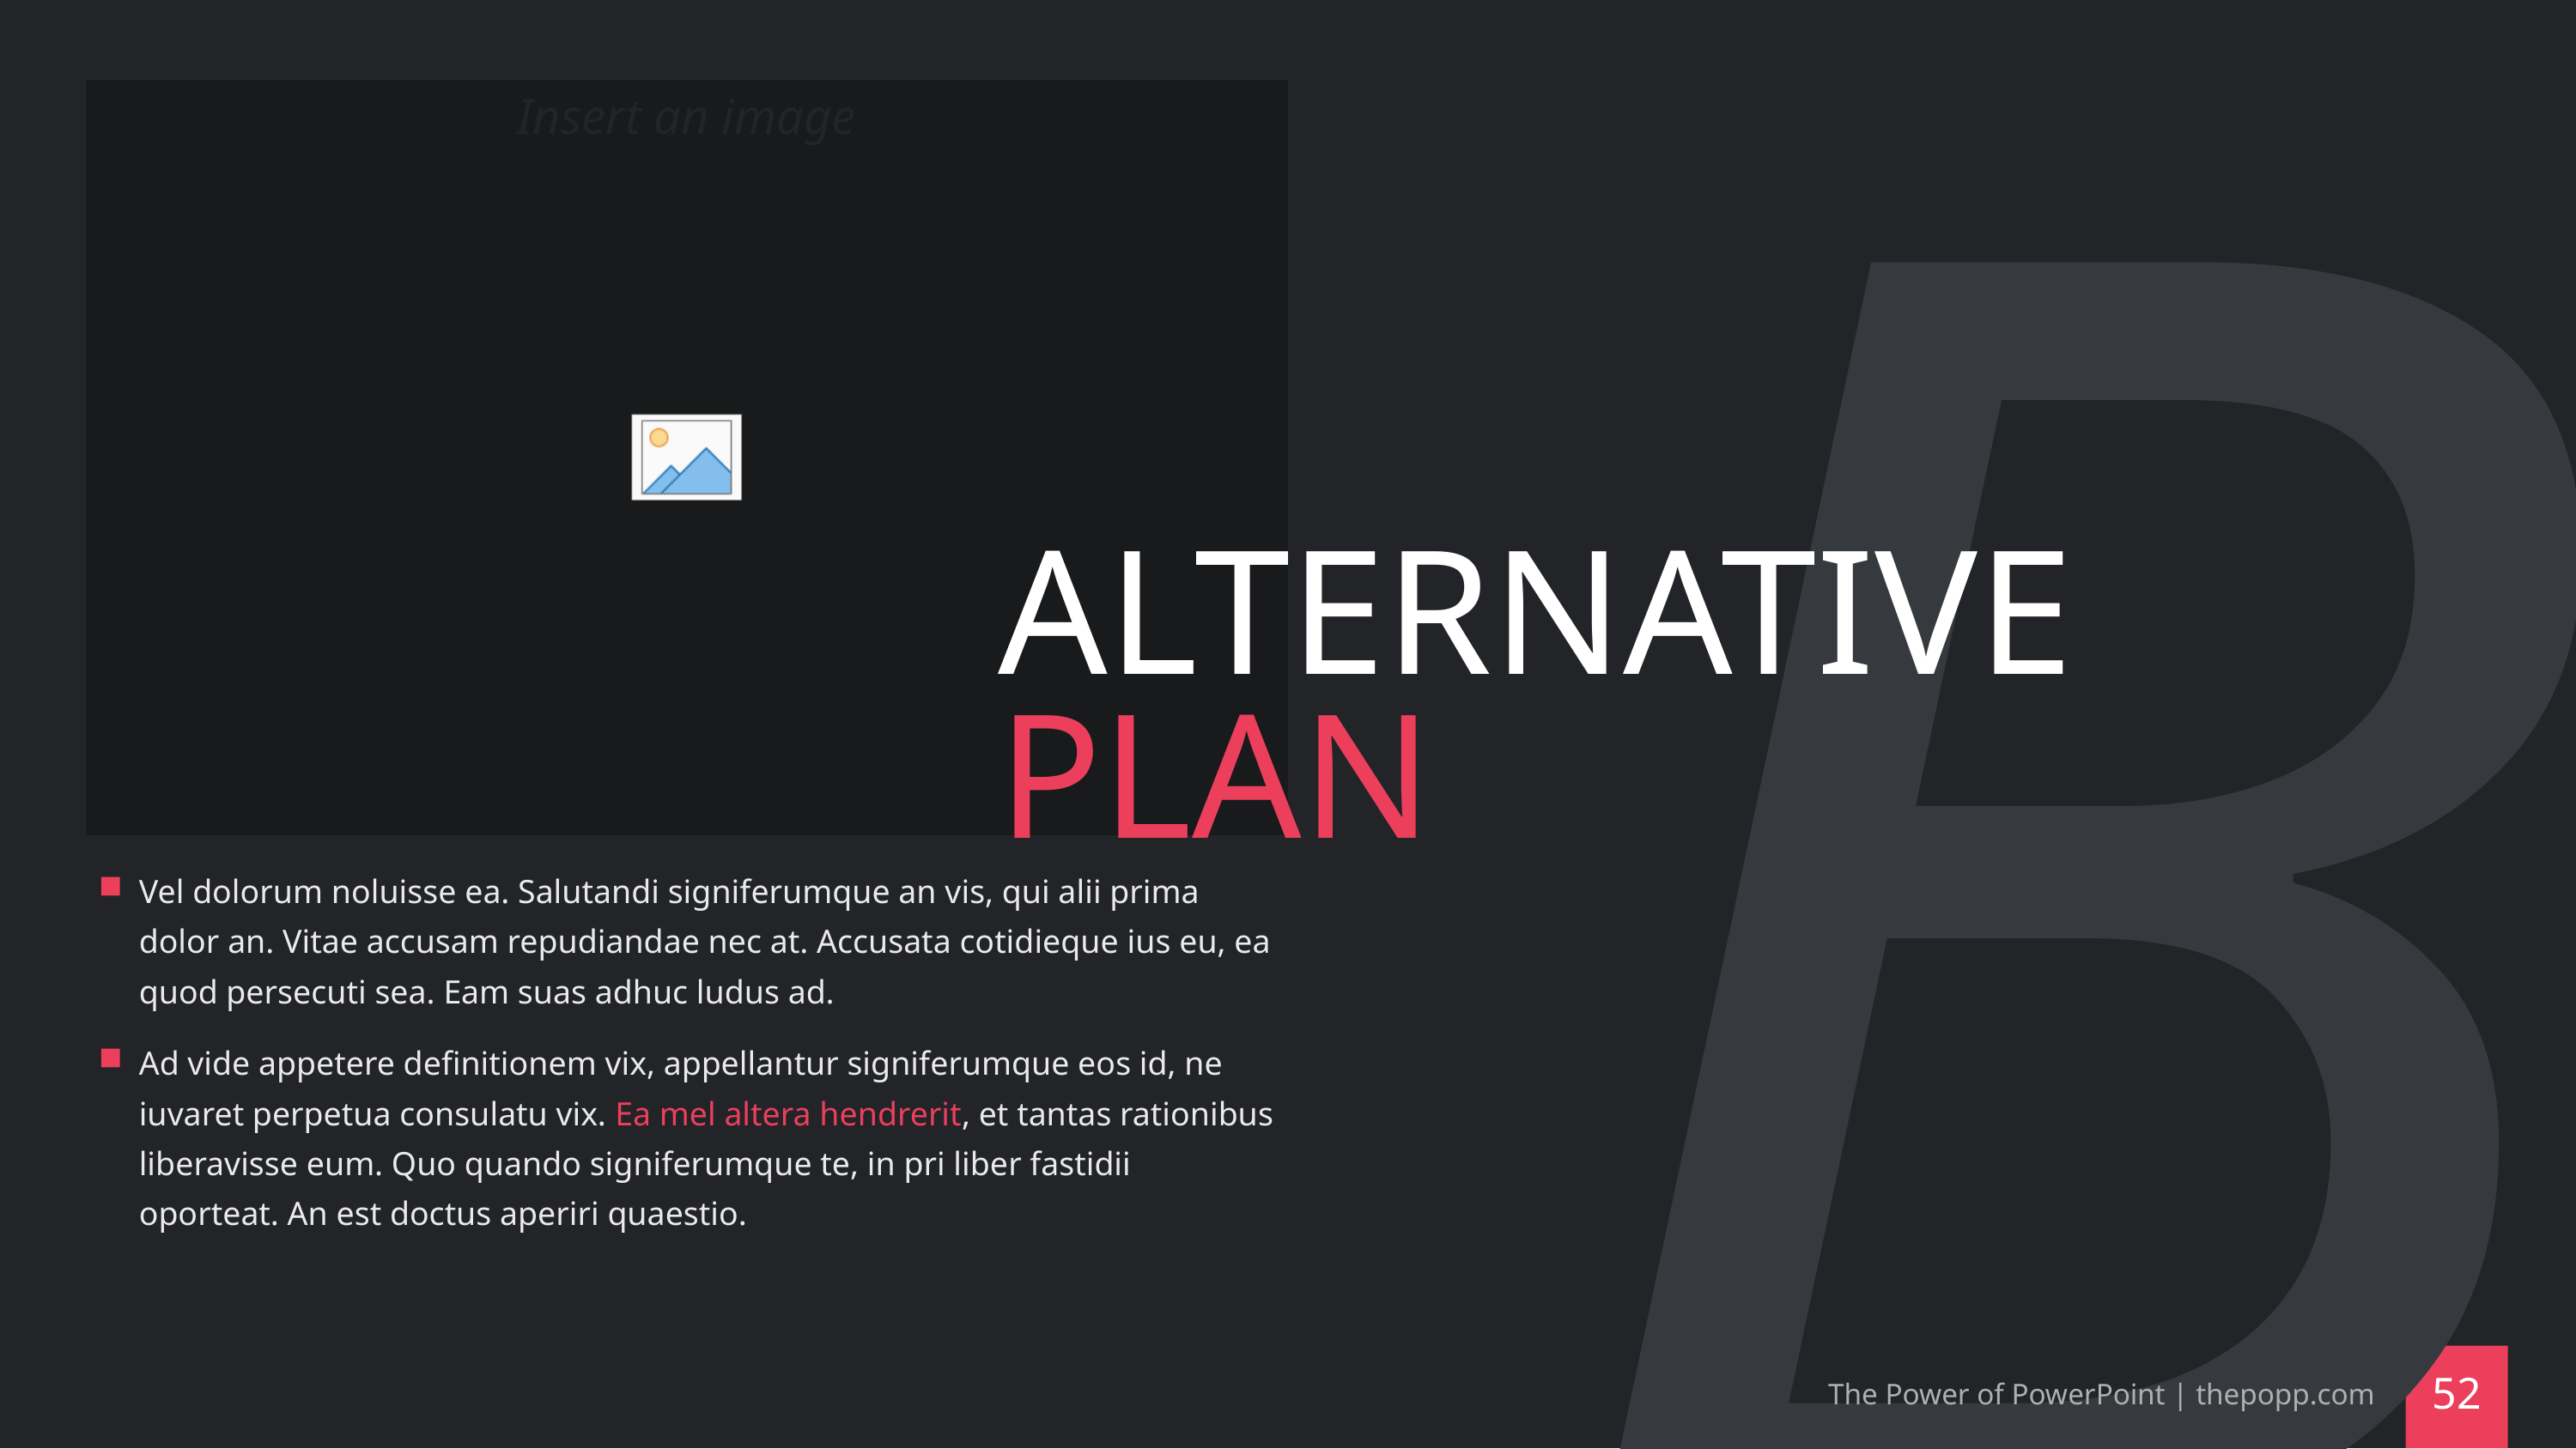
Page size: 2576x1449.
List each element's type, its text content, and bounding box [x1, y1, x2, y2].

footer The Power of PowerPoint | thepopp.com [1519, 1356, 2389, 1434]
title ALTERNATIVE PLAN [985, 283, 2405, 878]
picture [85, 79, 1288, 835]
list Vel dolorum noluisse ea. Salutandi signiferumque an vis, qui alii prima dolor an. Vitae accusam repudiandae nec at. Accusata cotidieque ius eu, ea quod persecuti sea. Eam suas adhuc ludus ad. Ad vide appetere definitionem vix, appellantur signiferumque eos id, ne iuvaret perpetua consulatu vix. Ea mel altera hendrerit, et tantas rationibus liberavisse eum. Quo quando signiferumque te, in pri liber fastidii oporteat. An est doctus aperiri quaestio. [85, 852, 1288, 1290]
slide_number 52 [2404, 1356, 2509, 1434]
